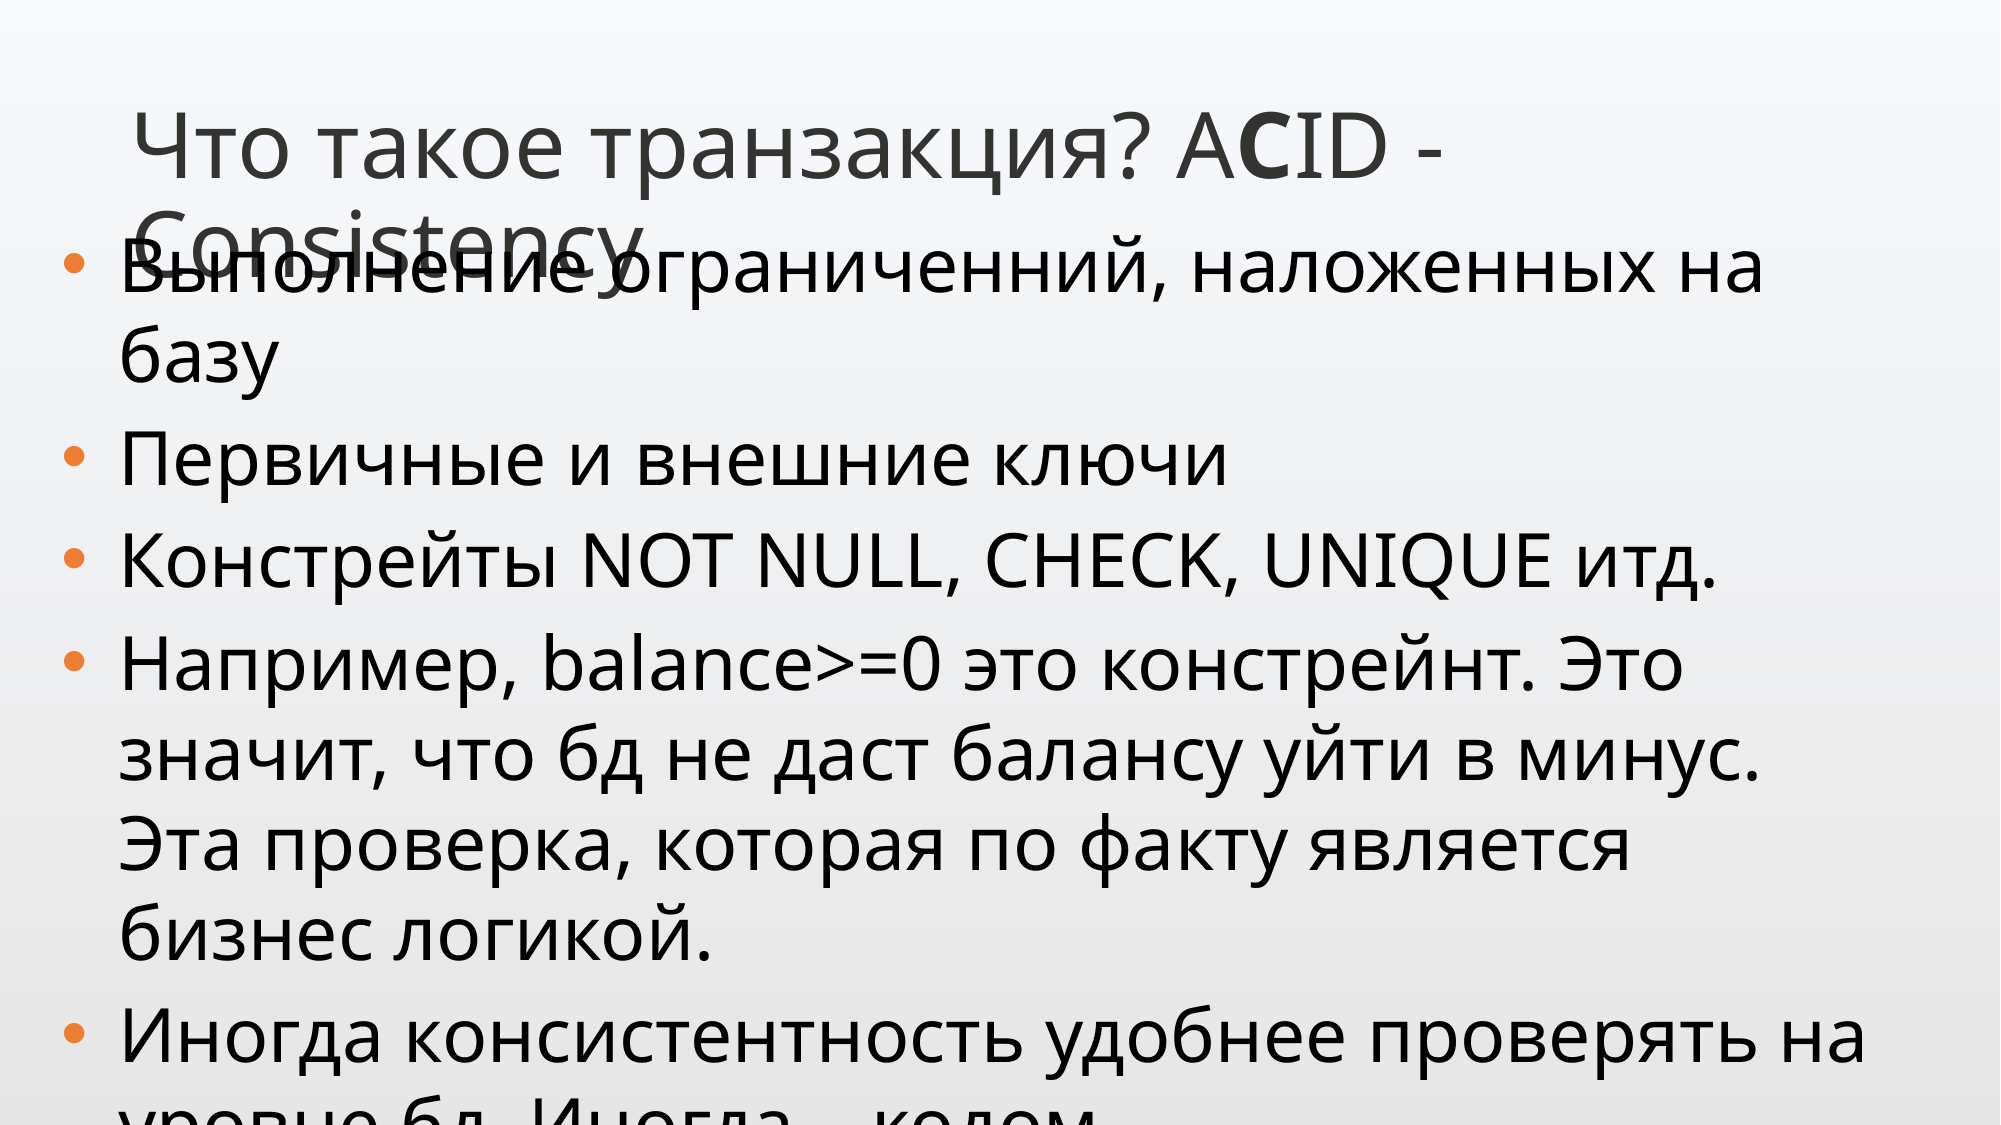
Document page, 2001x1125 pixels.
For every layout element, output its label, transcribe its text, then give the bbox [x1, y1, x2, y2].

text_box Что такое транзакция? ACID - Consistency [130, 99, 1821, 210]
text_box Выполнение ограниченний, наложенных на базу Первичные и внешние ключи Констрейты NOT NULL, CHECK, UNIQUE итд. Например, balance>=0 это констрейнт. Это значит, что бд не даст балансу уйти в минус. Эта проверка, которая по факту является бизнес логикой. Иногда консистентность удобнее проверять на уровне бд. Иногда – кодом. [47, 210, 1904, 1125]
